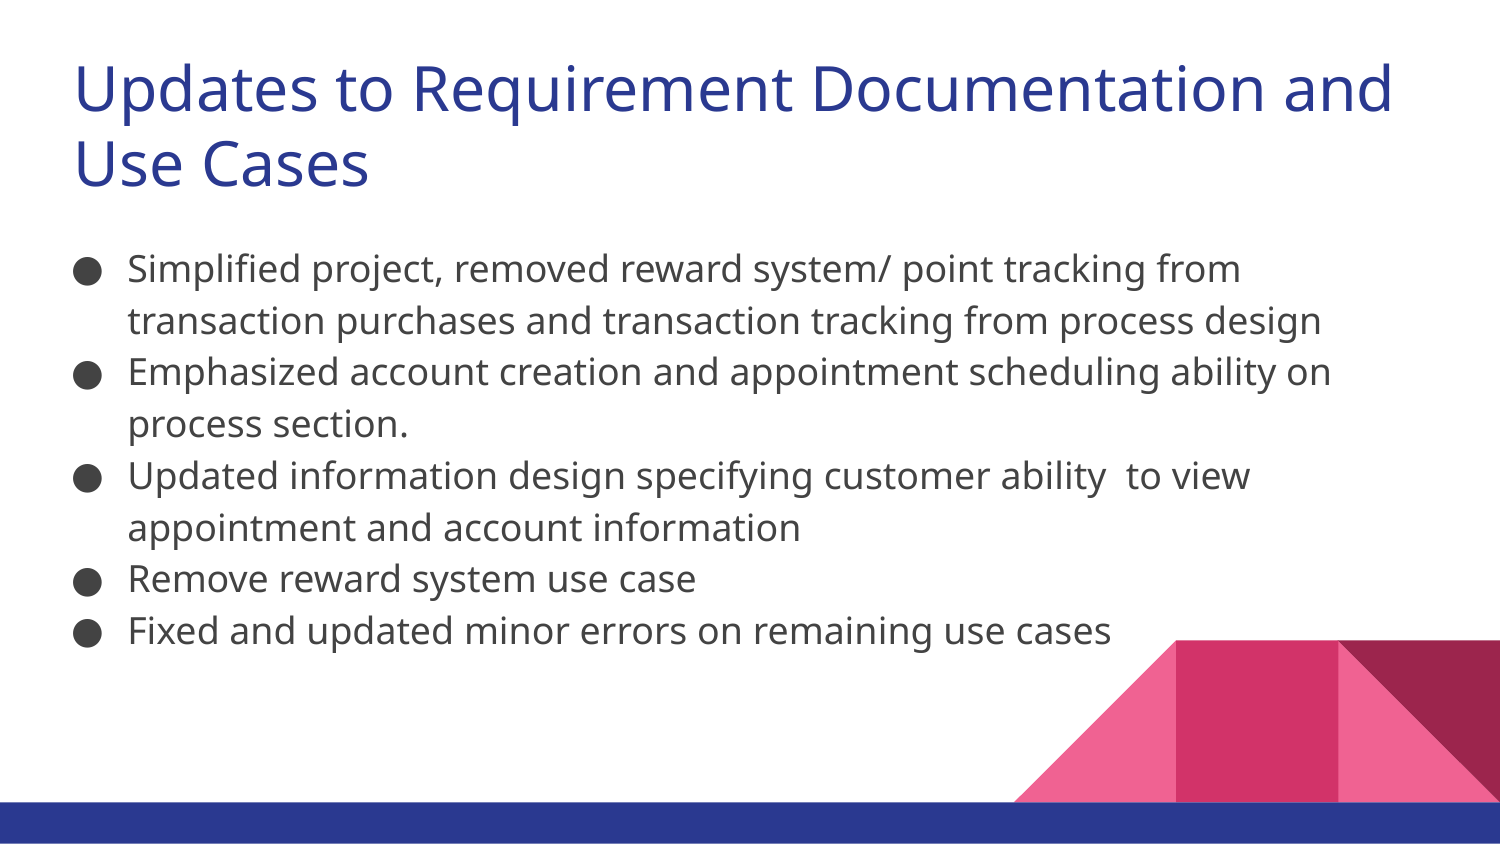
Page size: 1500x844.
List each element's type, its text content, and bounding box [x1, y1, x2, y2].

title Updates to Requirement Documentation and Use Cases [58, 34, 1485, 182]
list Simplified project, removed reward system/ point tracking from transaction purchases and transaction tracking from process design Emphasized account creation and appointment scheduling ability on process section. Updated information design specifying customer ability to view appointment and account information Remove reward system use case Fixed and updated minor errors on remaining use cases [37, 223, 1435, 771]
